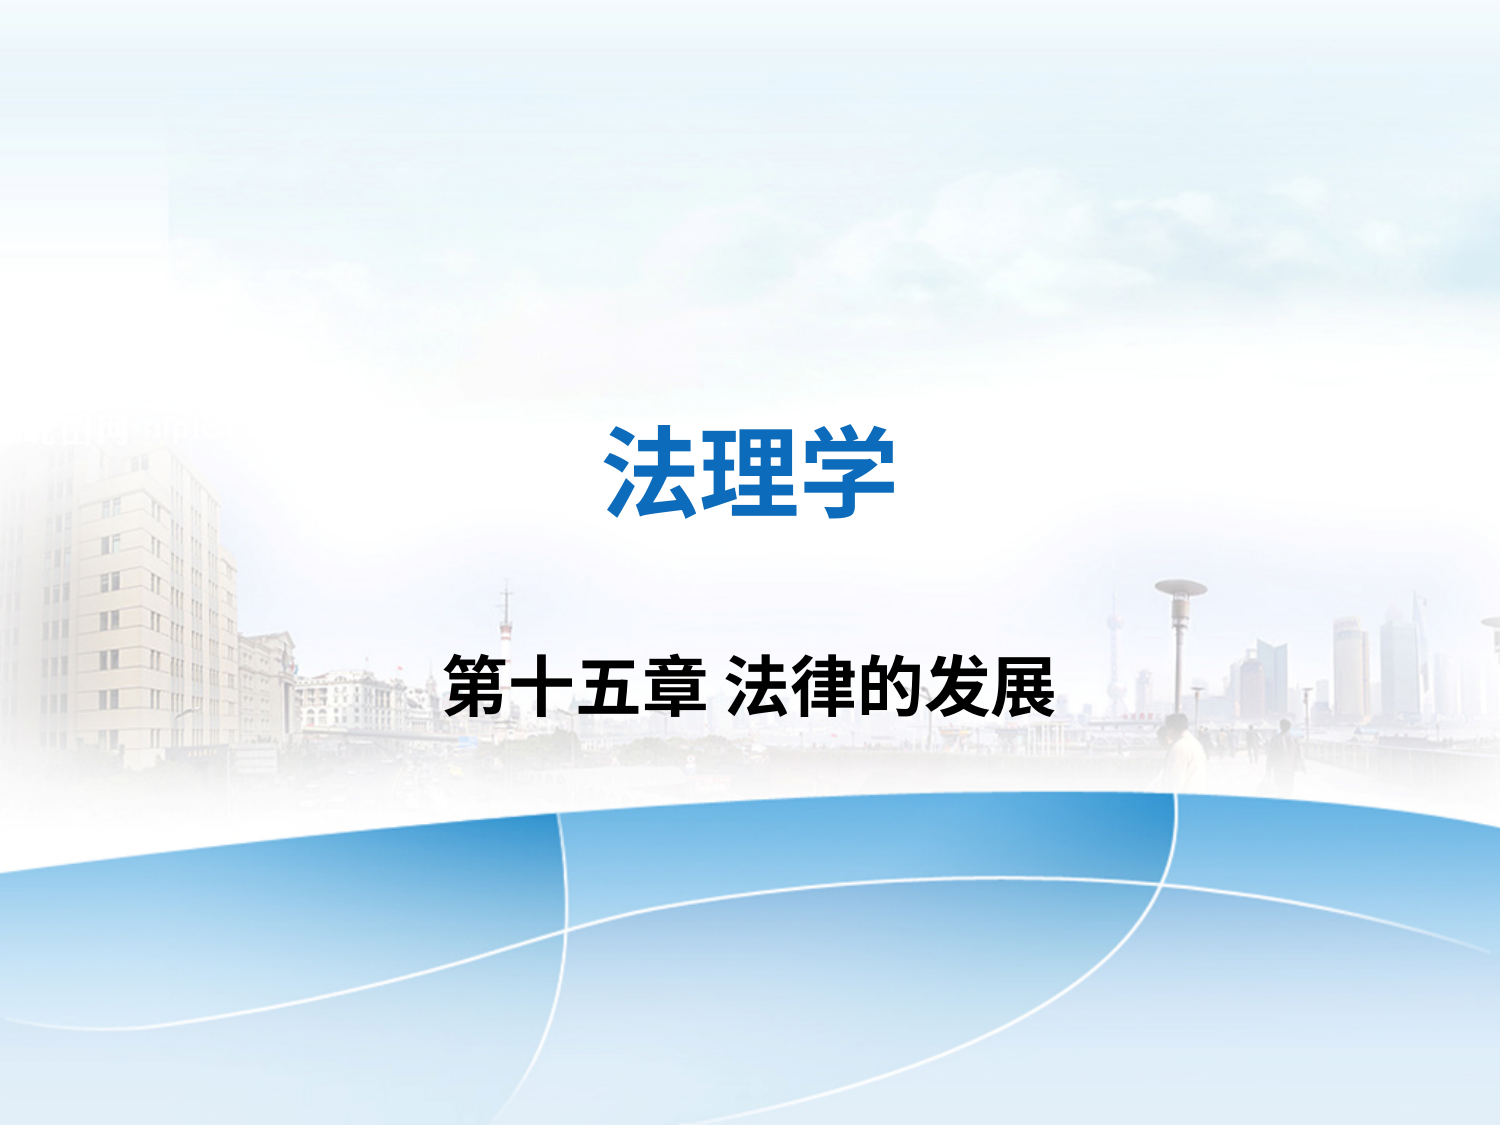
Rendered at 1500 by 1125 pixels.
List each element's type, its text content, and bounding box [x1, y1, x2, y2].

picture [0, 0, 1500, 1125]
title 法理学 [112, 349, 1388, 591]
subtitle 第十五章 法律的发展 [225, 637, 1275, 925]
